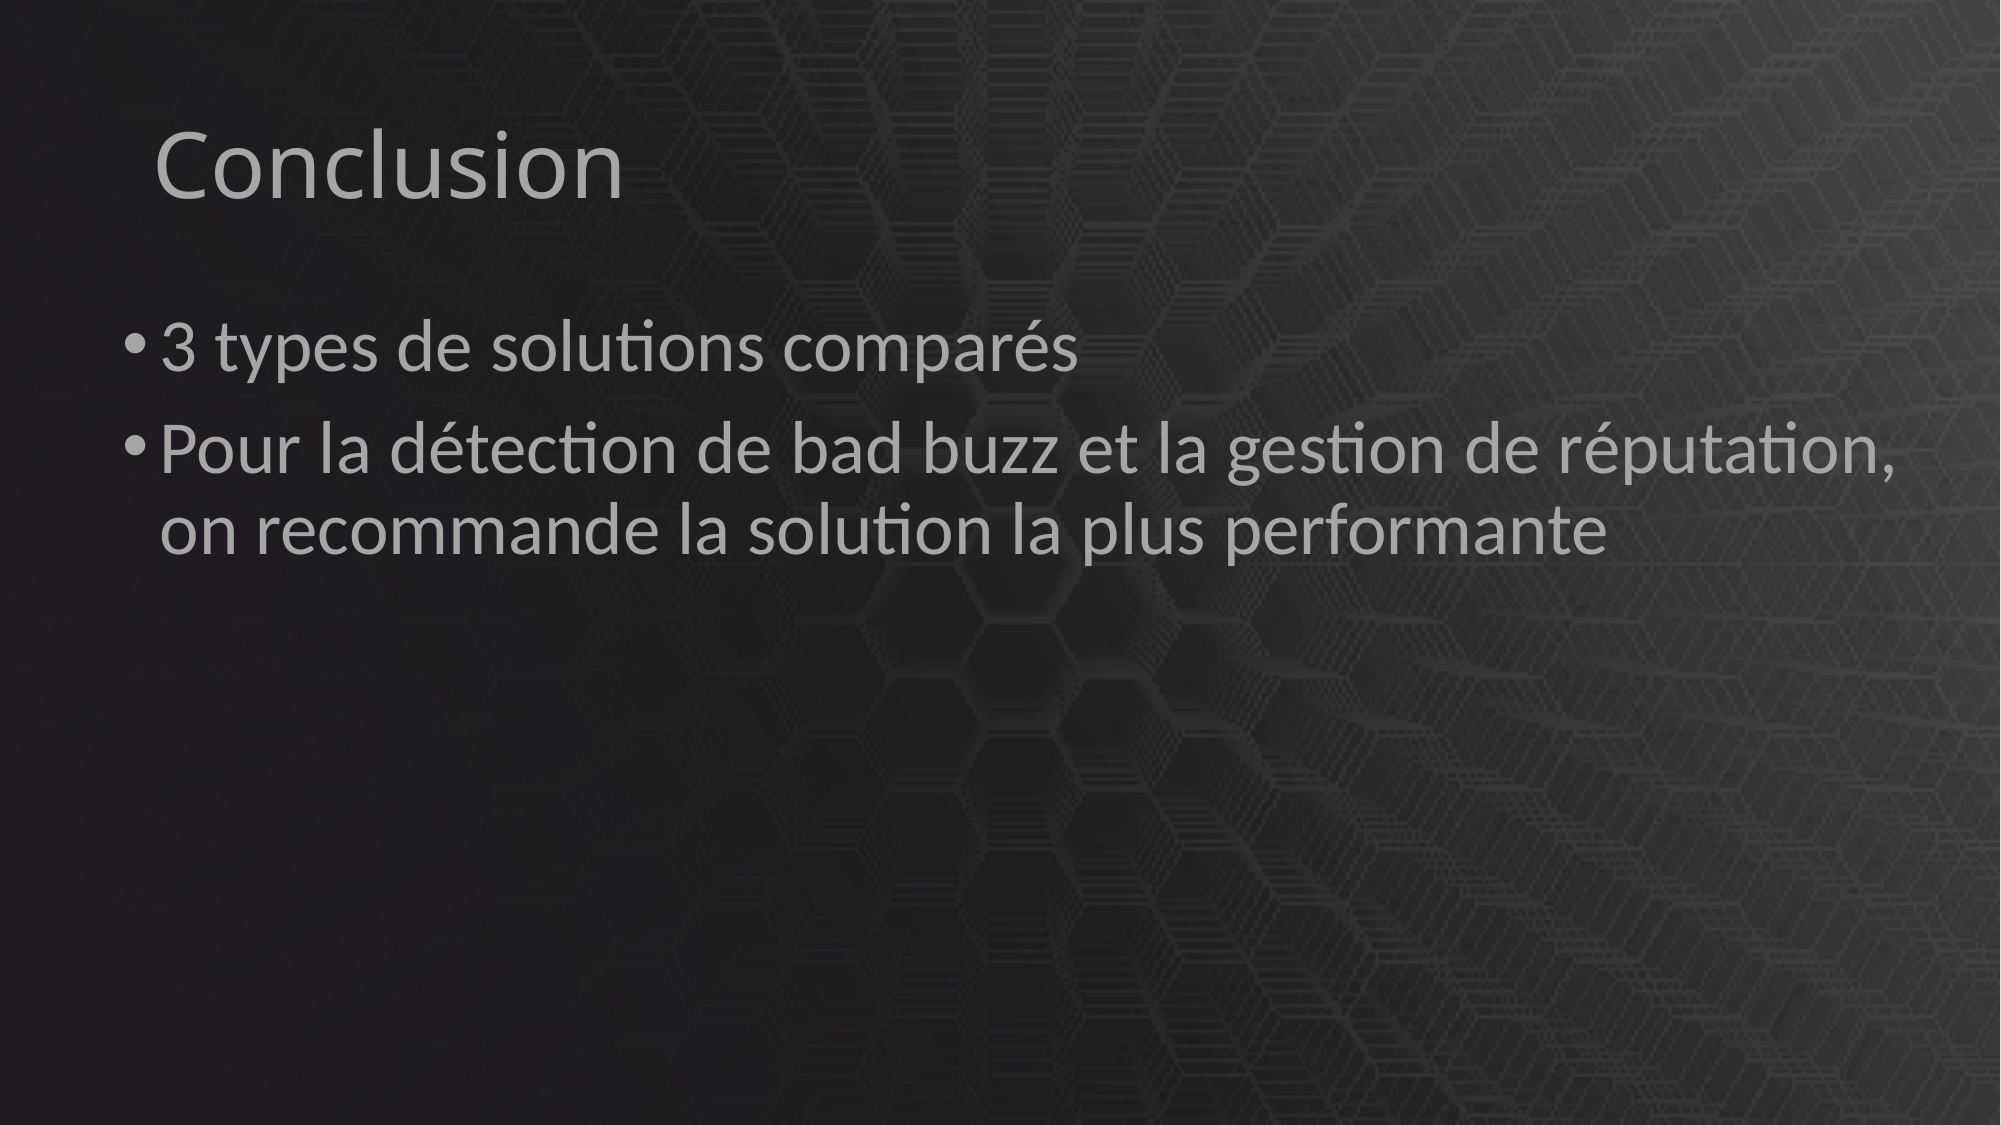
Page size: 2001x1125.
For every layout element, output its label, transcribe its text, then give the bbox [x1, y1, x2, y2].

list 3 types de solutions comparés Pour la détection de bad buzz et la gestion de réputation, on recommande la solution la plus performante [107, 299, 1929, 1014]
picture [0, 0, 2001, 1125]
title Conclusion [137, 59, 1863, 278]
